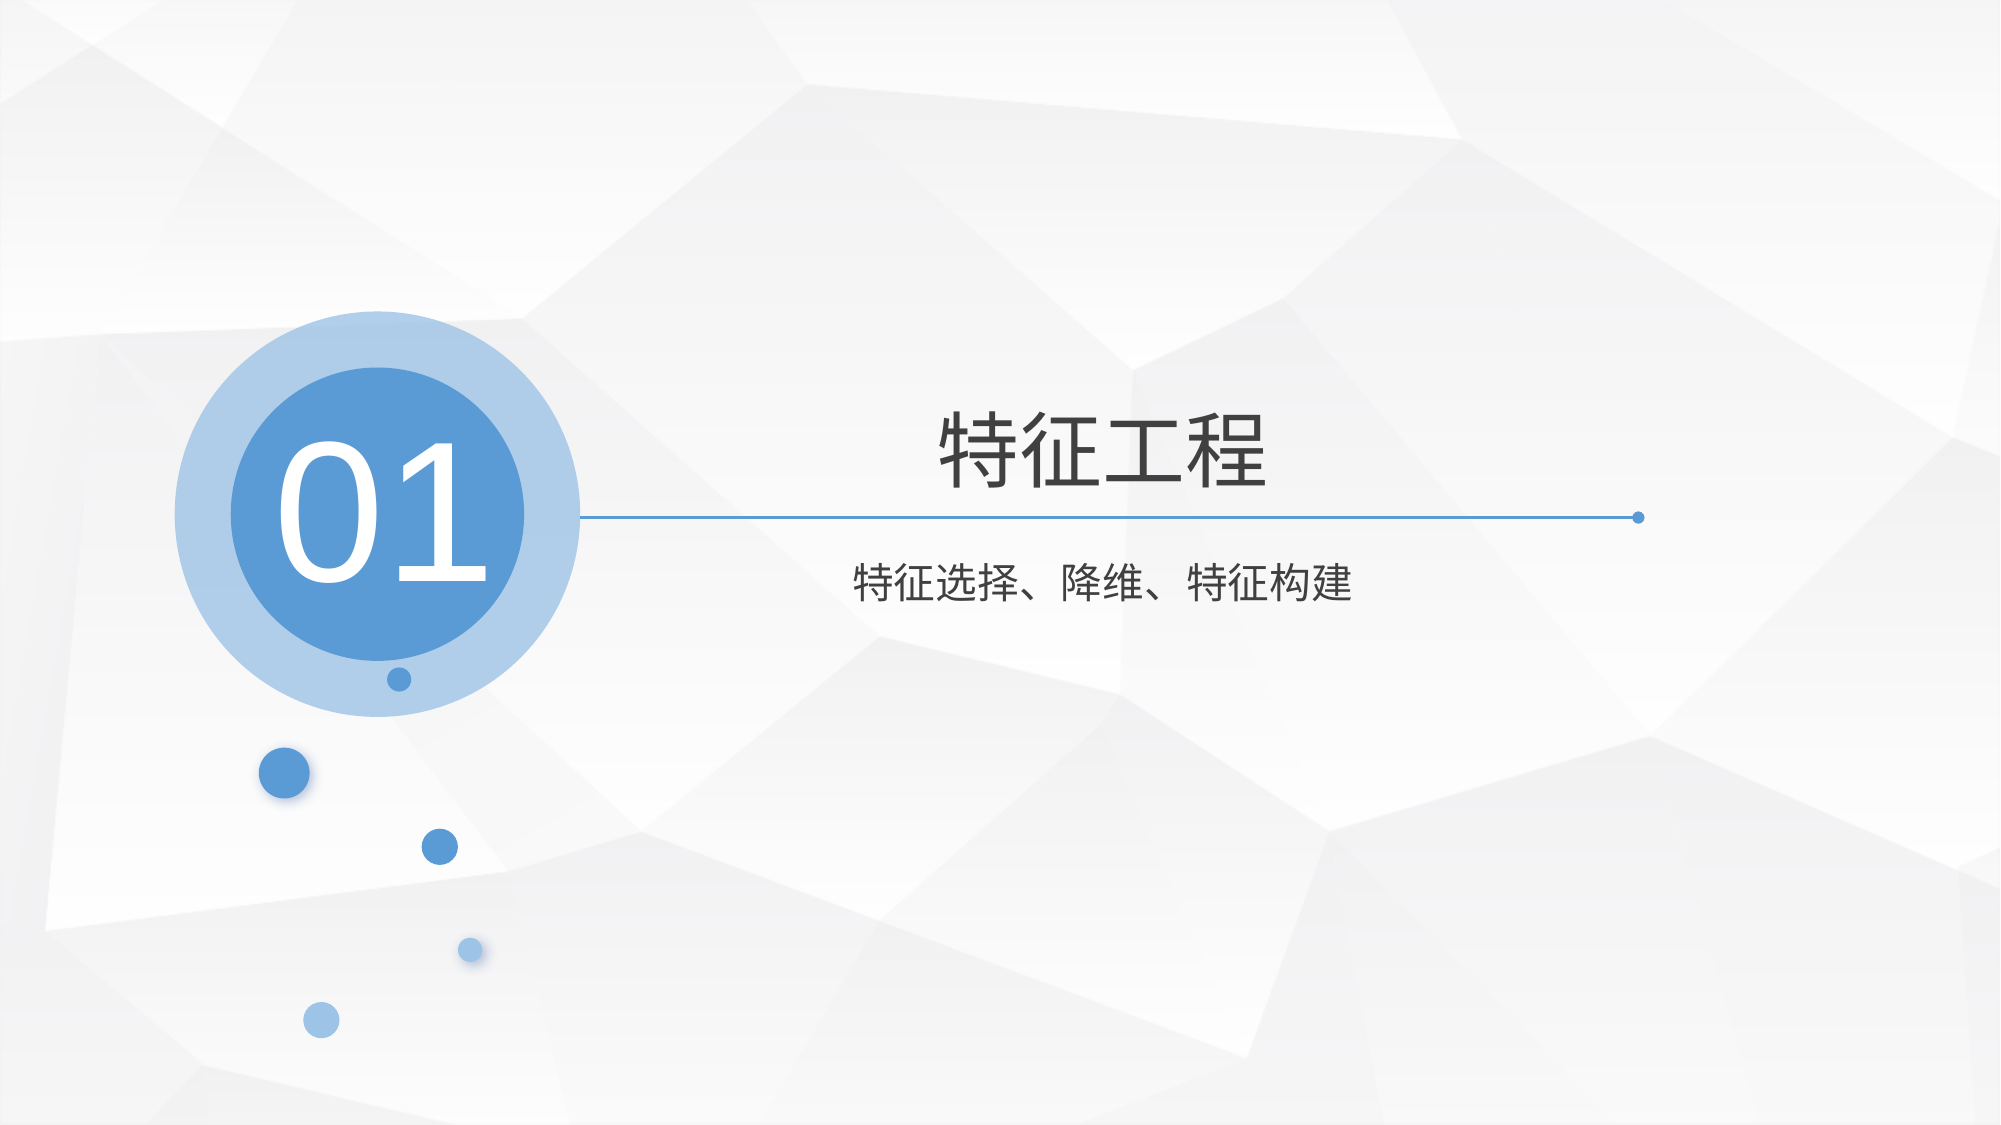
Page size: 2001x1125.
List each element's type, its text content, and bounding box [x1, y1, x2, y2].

text_box 特征工程 [592, 352, 1614, 514]
picture [0, 0, 2001, 1125]
text_box 01 [224, 355, 545, 669]
text_box 特征选择、降维、特征构建 [592, 530, 1613, 618]
